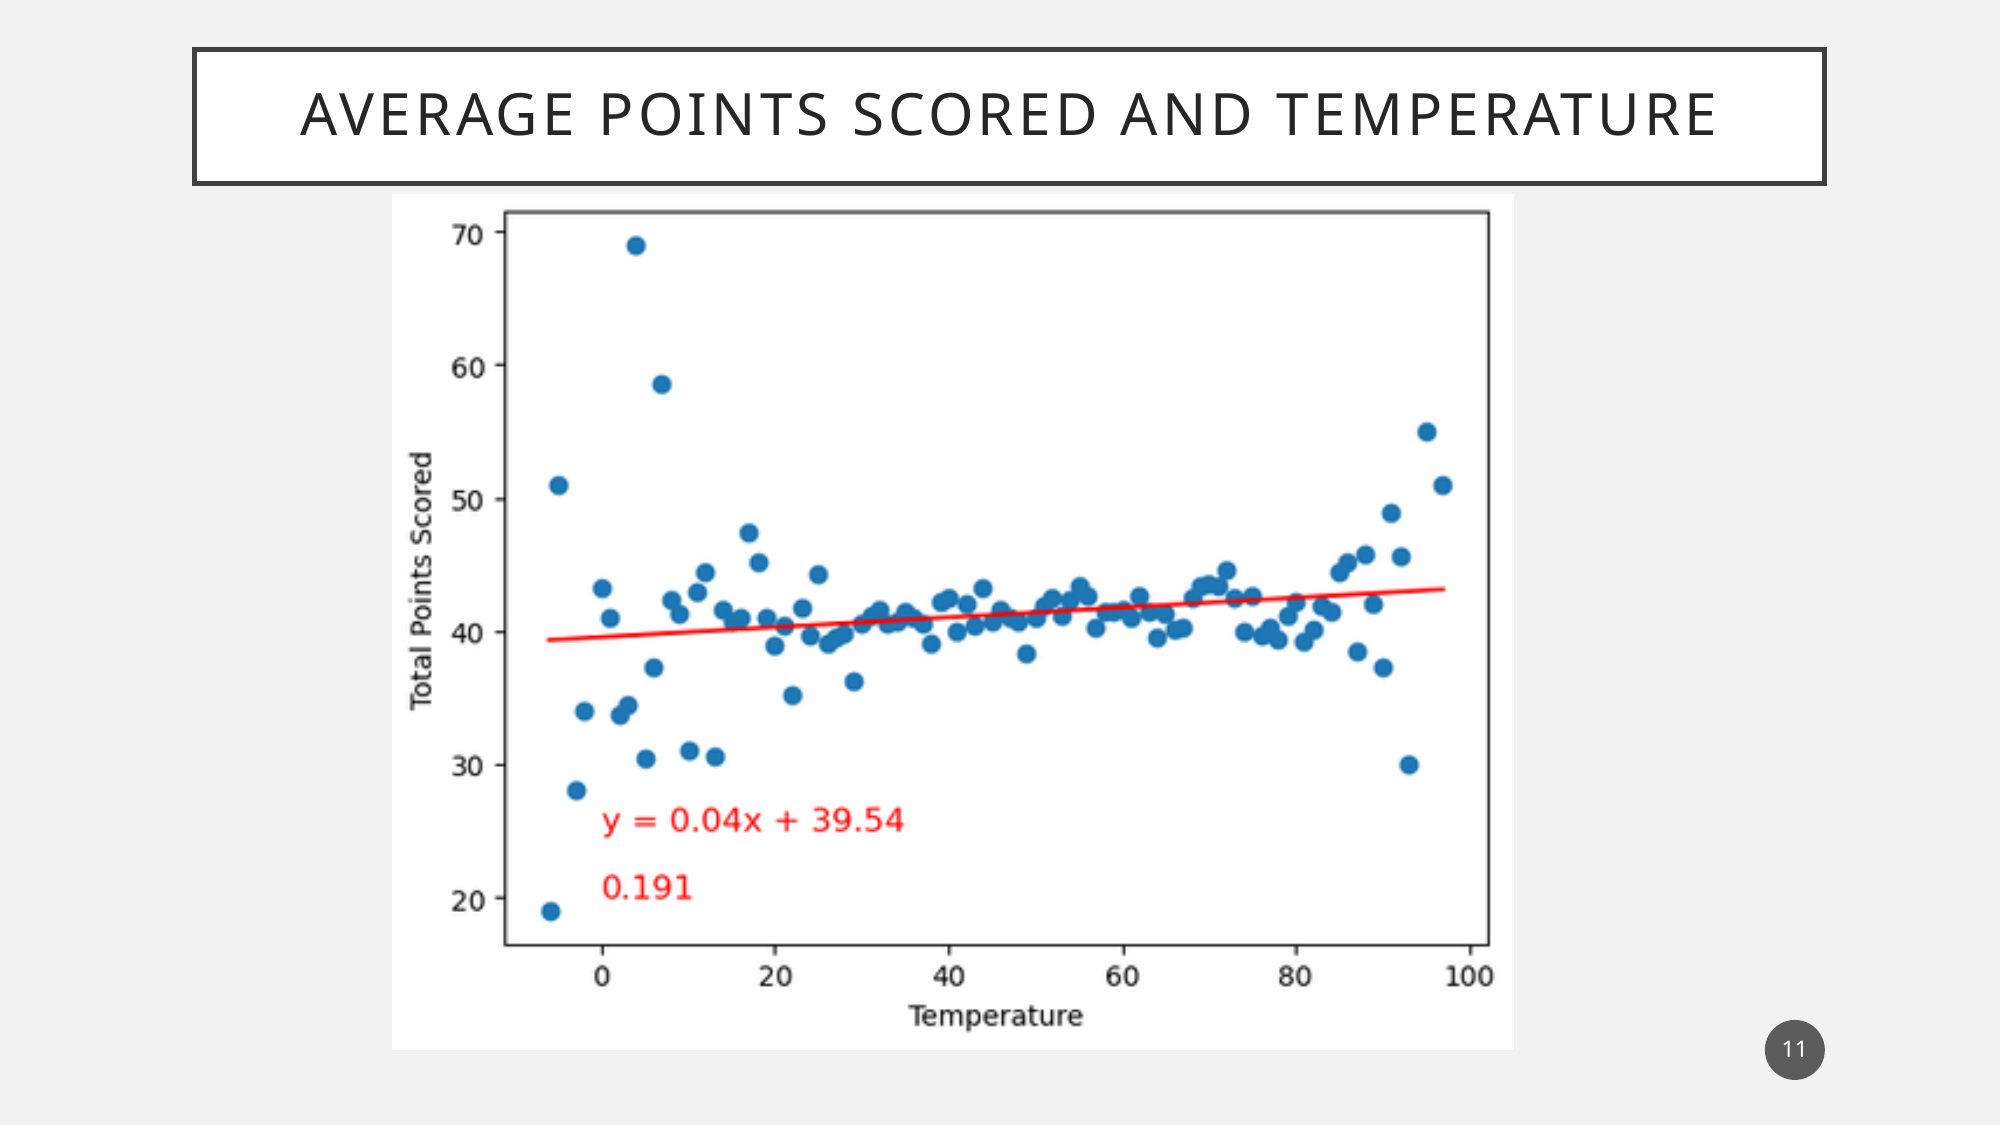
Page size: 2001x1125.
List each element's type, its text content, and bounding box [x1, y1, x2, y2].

slide_number 11 [1764, 1019, 1825, 1080]
title Average points Scored and Temperature [192, 47, 1827, 186]
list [391, 194, 1514, 1050]
